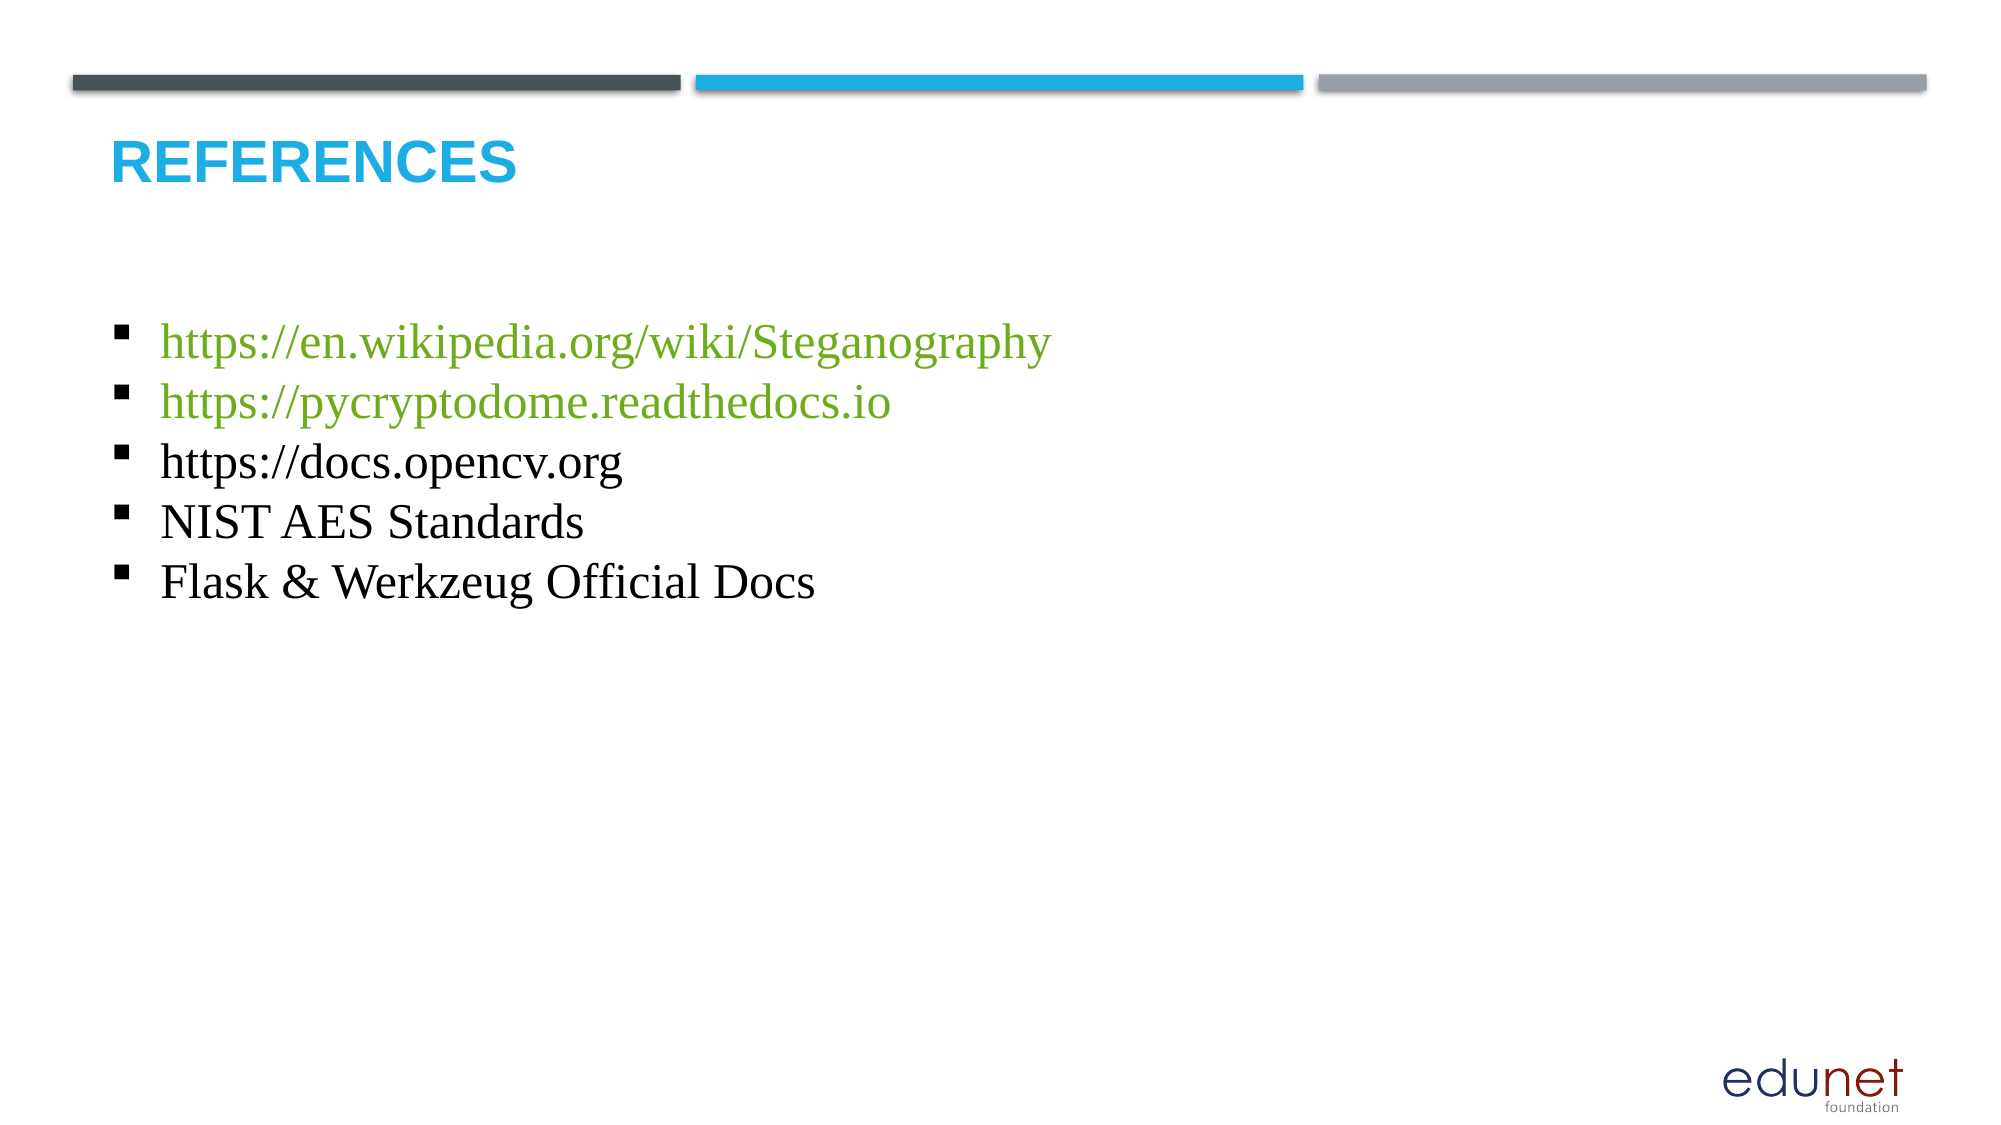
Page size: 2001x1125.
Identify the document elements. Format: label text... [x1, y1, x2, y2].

list https://en.wikipedia.org/wiki/Steganography https://pycryptodome.readthedocs.io https://docs.opencv.org NIST AES Standards Flask & Werkzeug Official Docs [95, 131, 1075, 785]
title References [95, 115, 1905, 203]
picture [1719, 1056, 1905, 1116]
